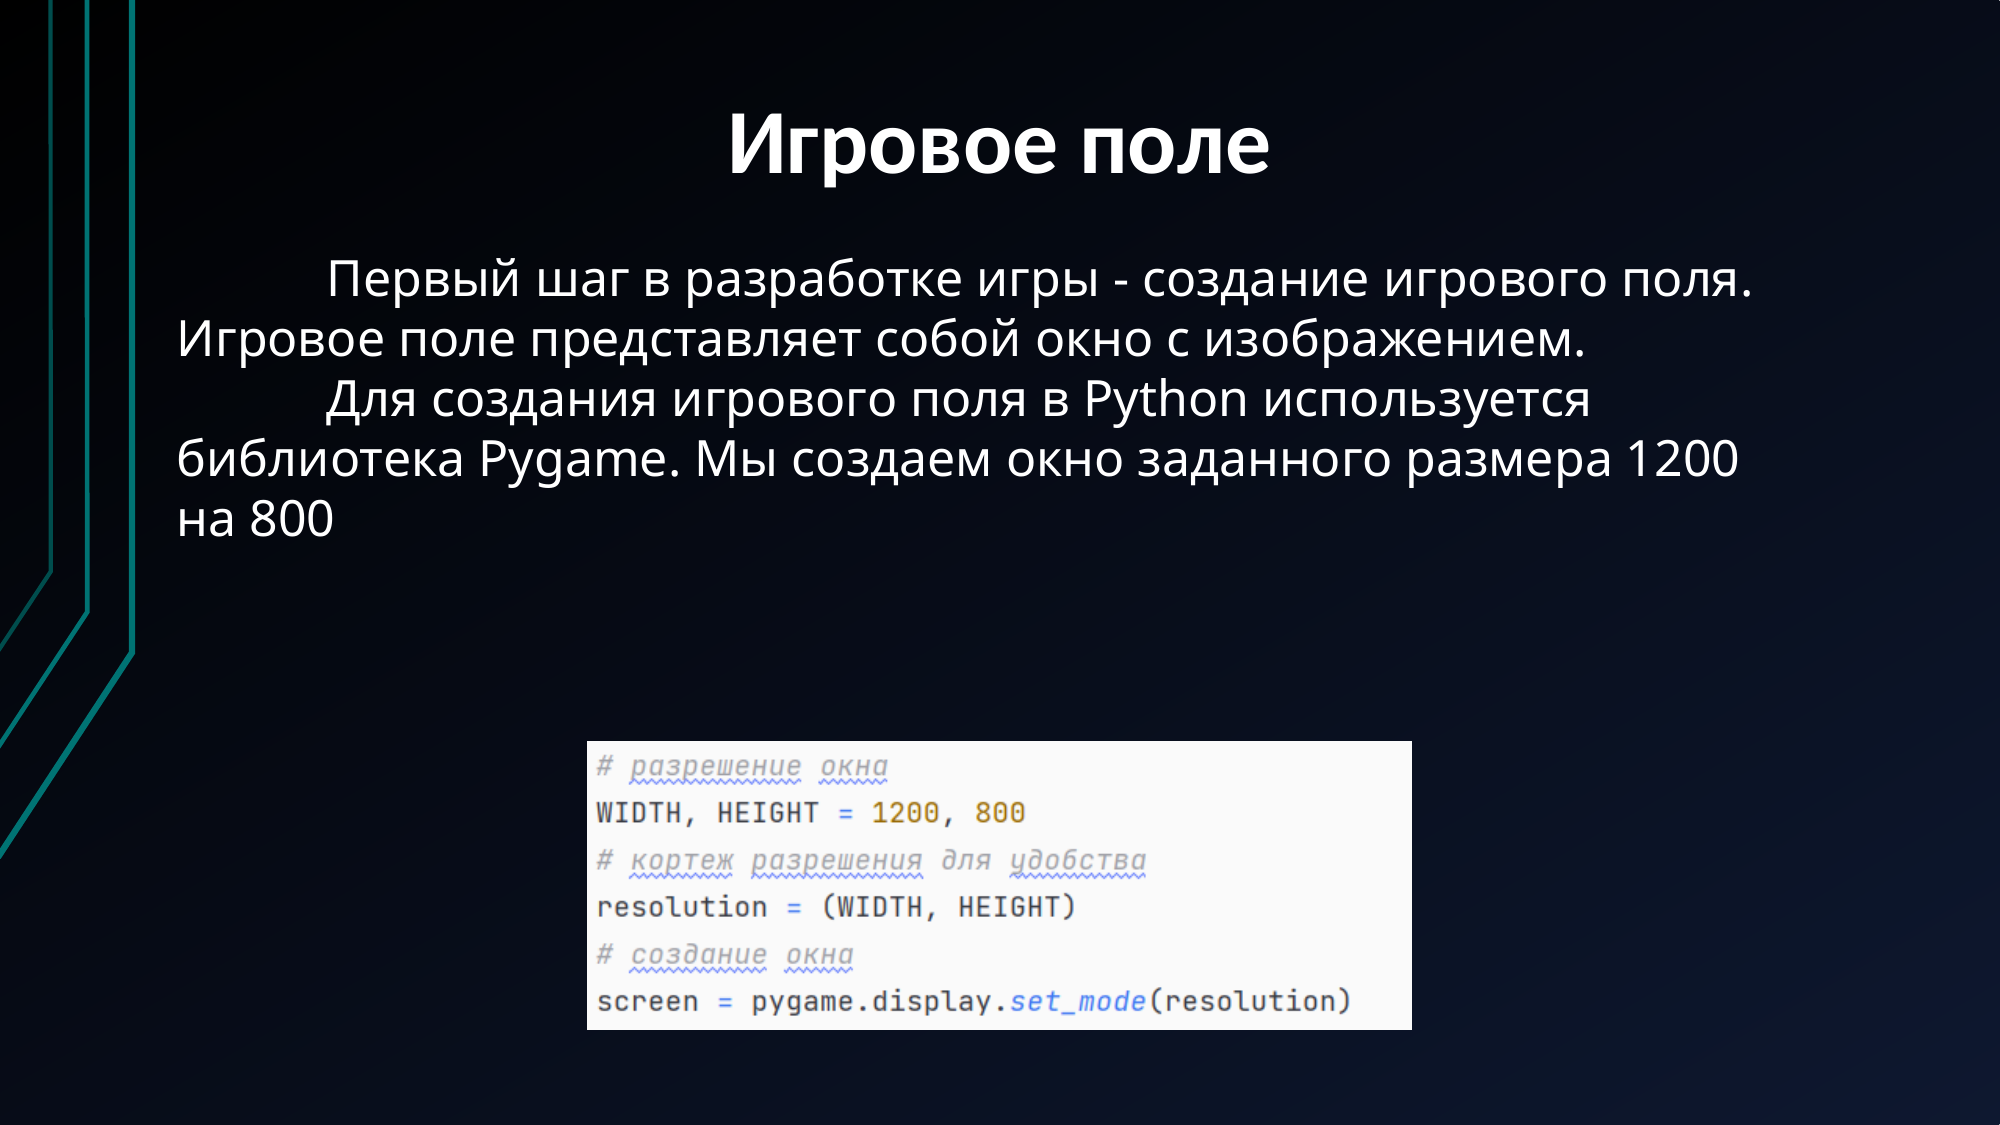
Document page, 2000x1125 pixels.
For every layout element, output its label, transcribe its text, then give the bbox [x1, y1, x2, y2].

picture [587, 741, 1412, 1030]
text_box Первый шаг в разработке игры - создание игрового поля. Игровое поле представляет собой окно с изображением. Для создания игрового поля в Python используется библиотека Pygame. Мы создаем окно заданного размера 1200 на 800 [162, 239, 1800, 614]
text_box Игровое поле [498, 74, 1501, 200]
